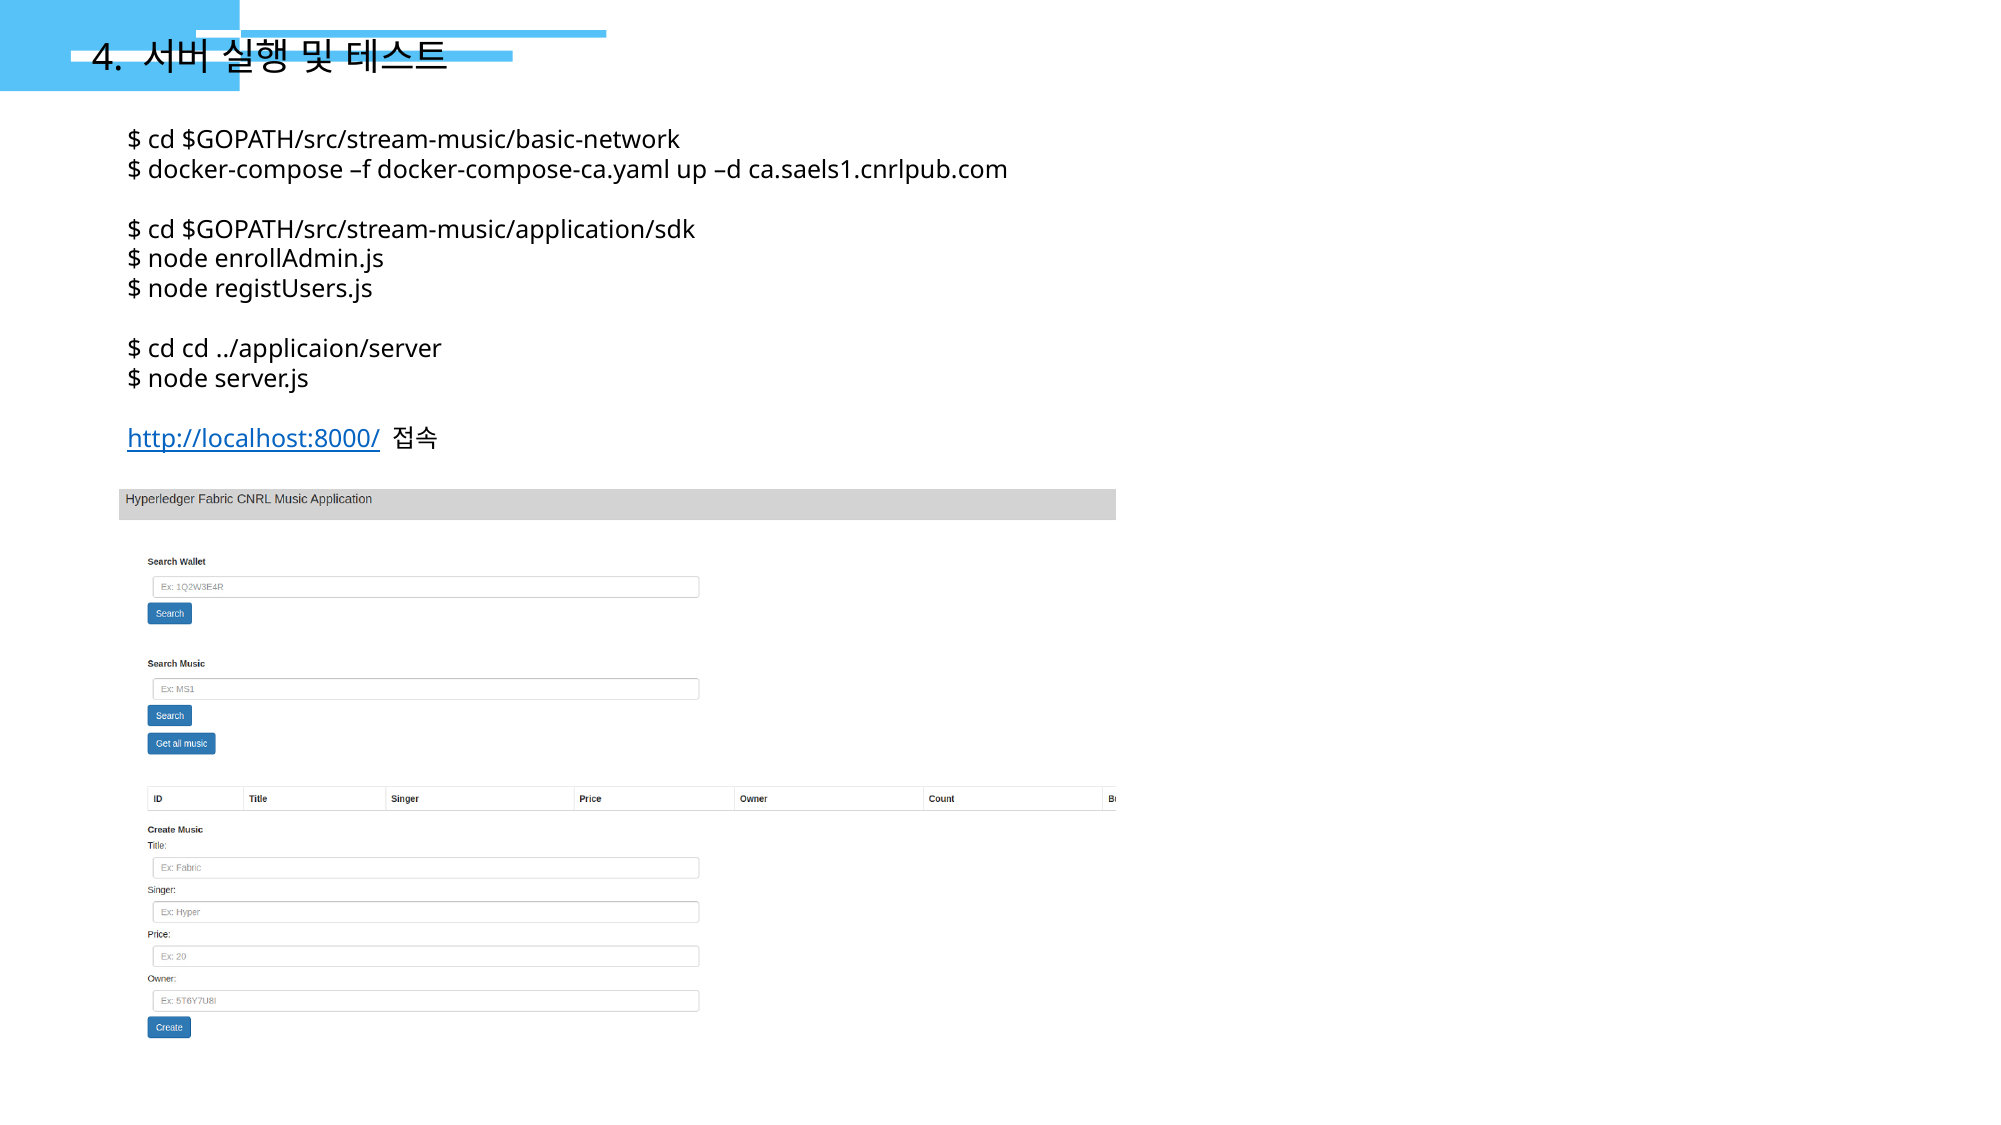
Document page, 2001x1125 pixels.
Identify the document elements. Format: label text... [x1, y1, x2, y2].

text_box $ cd $GOPATH/src/stream-music/basic-network $ docker-compose –f docker-compose-ca.yaml up –d ca.saels1.cnrlpub.com $ cd $GOPATH/src/stream-music/application/sdk $ node enrollAdmin.js $ node registUsers.js $ cd cd ../applicaion/server $ node server.js http://localhost:8000/ 접속 [112, 115, 1025, 464]
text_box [0, 0, 607, 92]
picture [119, 489, 1116, 1052]
